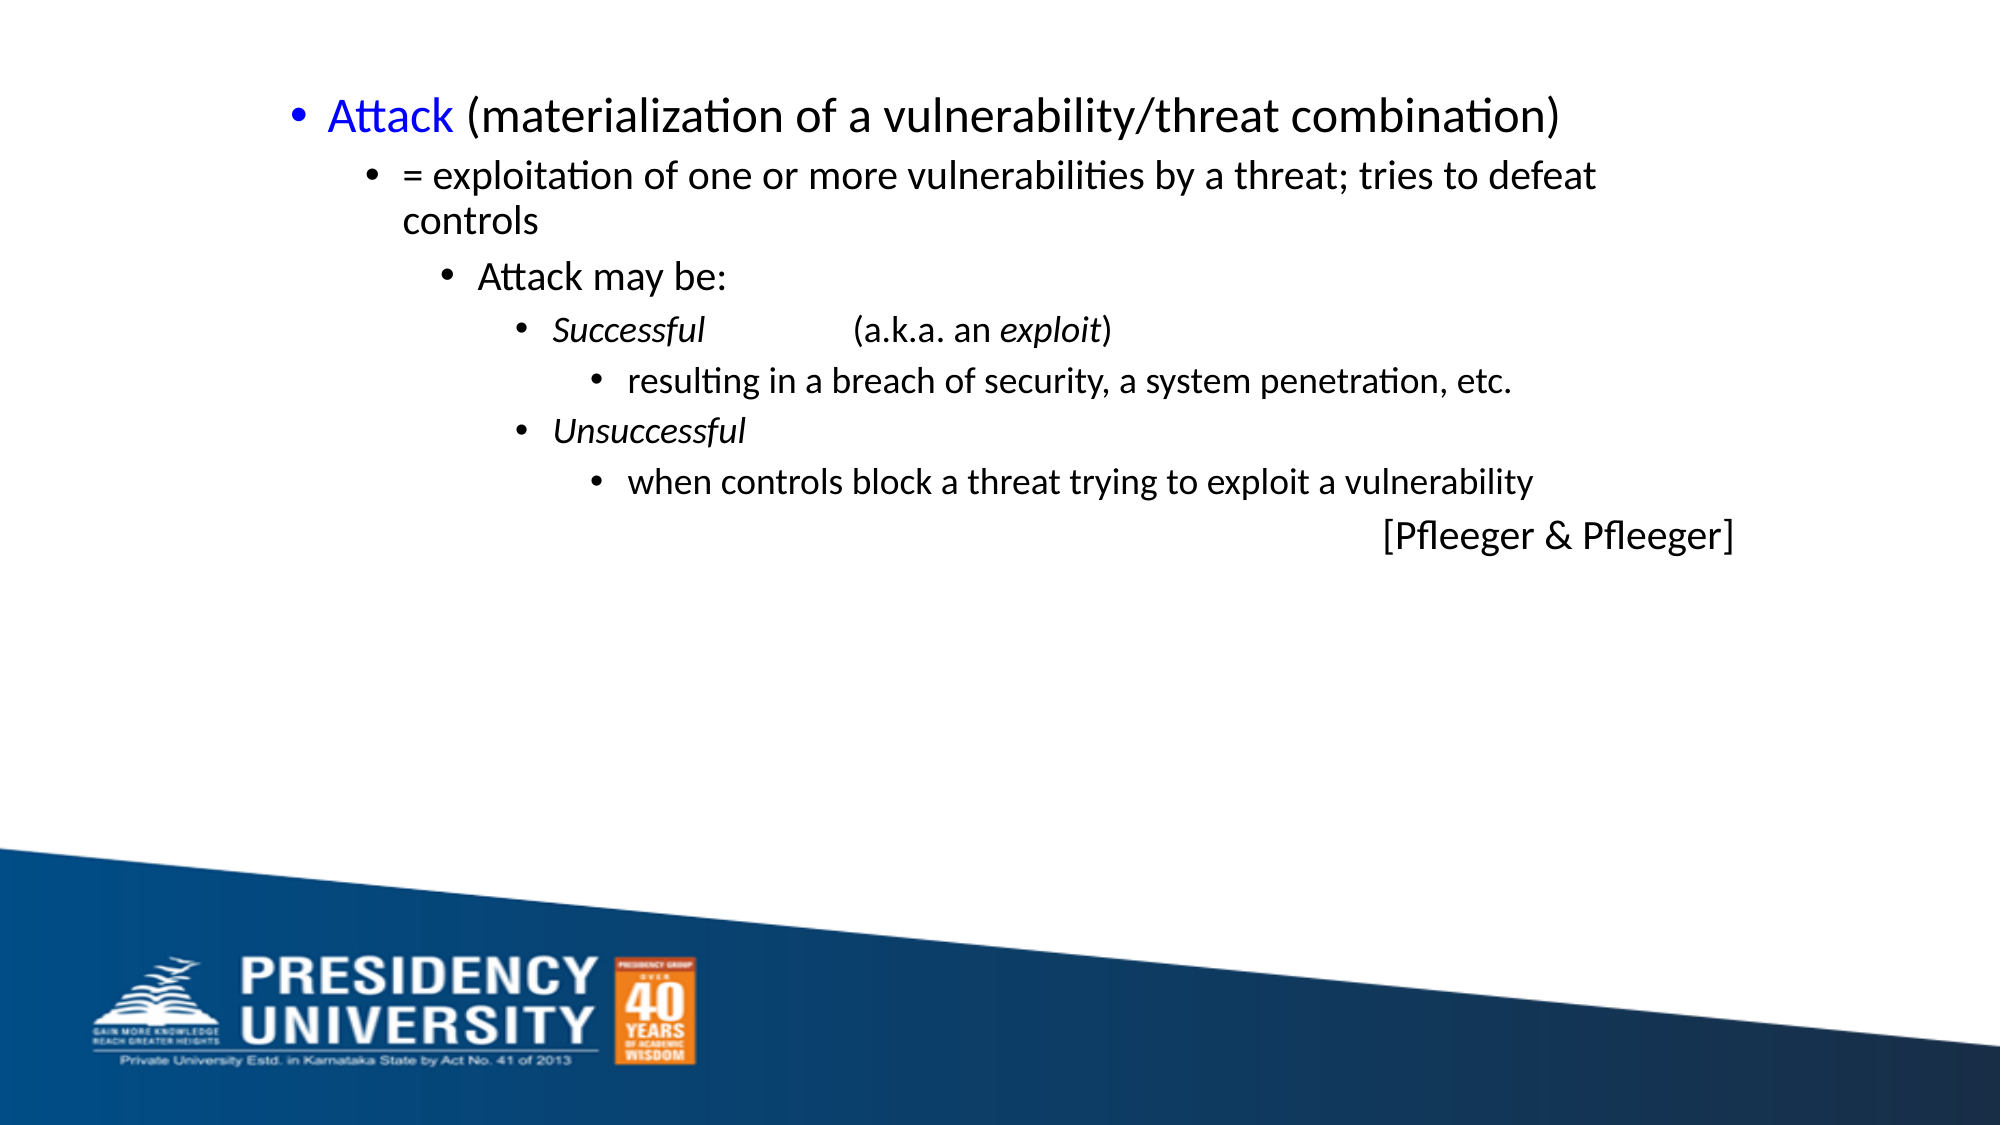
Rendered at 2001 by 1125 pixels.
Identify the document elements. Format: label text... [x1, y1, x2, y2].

picture [0, 845, 2000, 1125]
list Attack (materialization of a vulnerability/threat combination) = exploitation of one or more vulnerabilities by a threat; tries to defeat controls Attack may be: Successful (a.k.a. an exploit) resulting in a breach of security, a system penetration, etc. Unsuccessful when controls block a threat trying to exploit a vulnerability [Pfleeger & Pfleeger] [275, 82, 1750, 1054]
